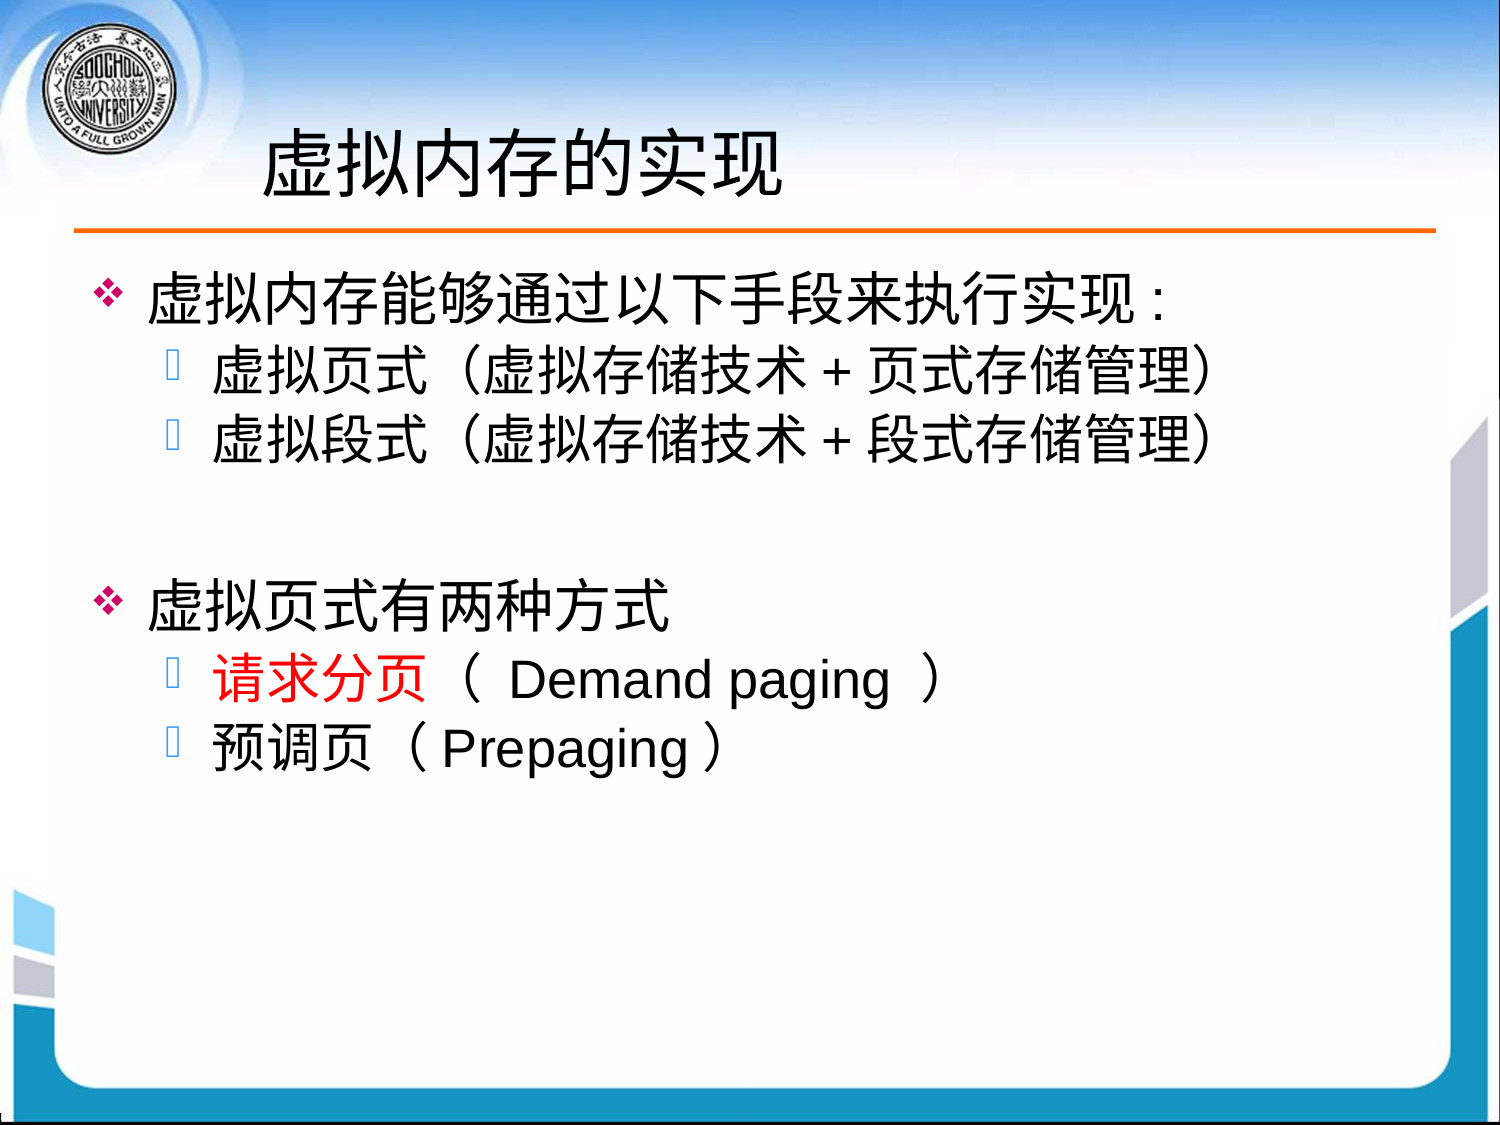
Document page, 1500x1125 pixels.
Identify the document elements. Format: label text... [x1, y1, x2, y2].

list 虚拟内存能够通过以下手段来执行实现: 虚拟页式（虚拟存储技术+页式存储管理） 虚拟段式（虚拟存储技术+段式存储管理） 虚拟页式有两种方式 请求分页（ Demand paging ） 预调页（Prepaging） [75, 262, 1425, 1005]
picture [0, 0, 1500, 1125]
title 虚拟内存的实现 [245, 112, 1336, 210]
